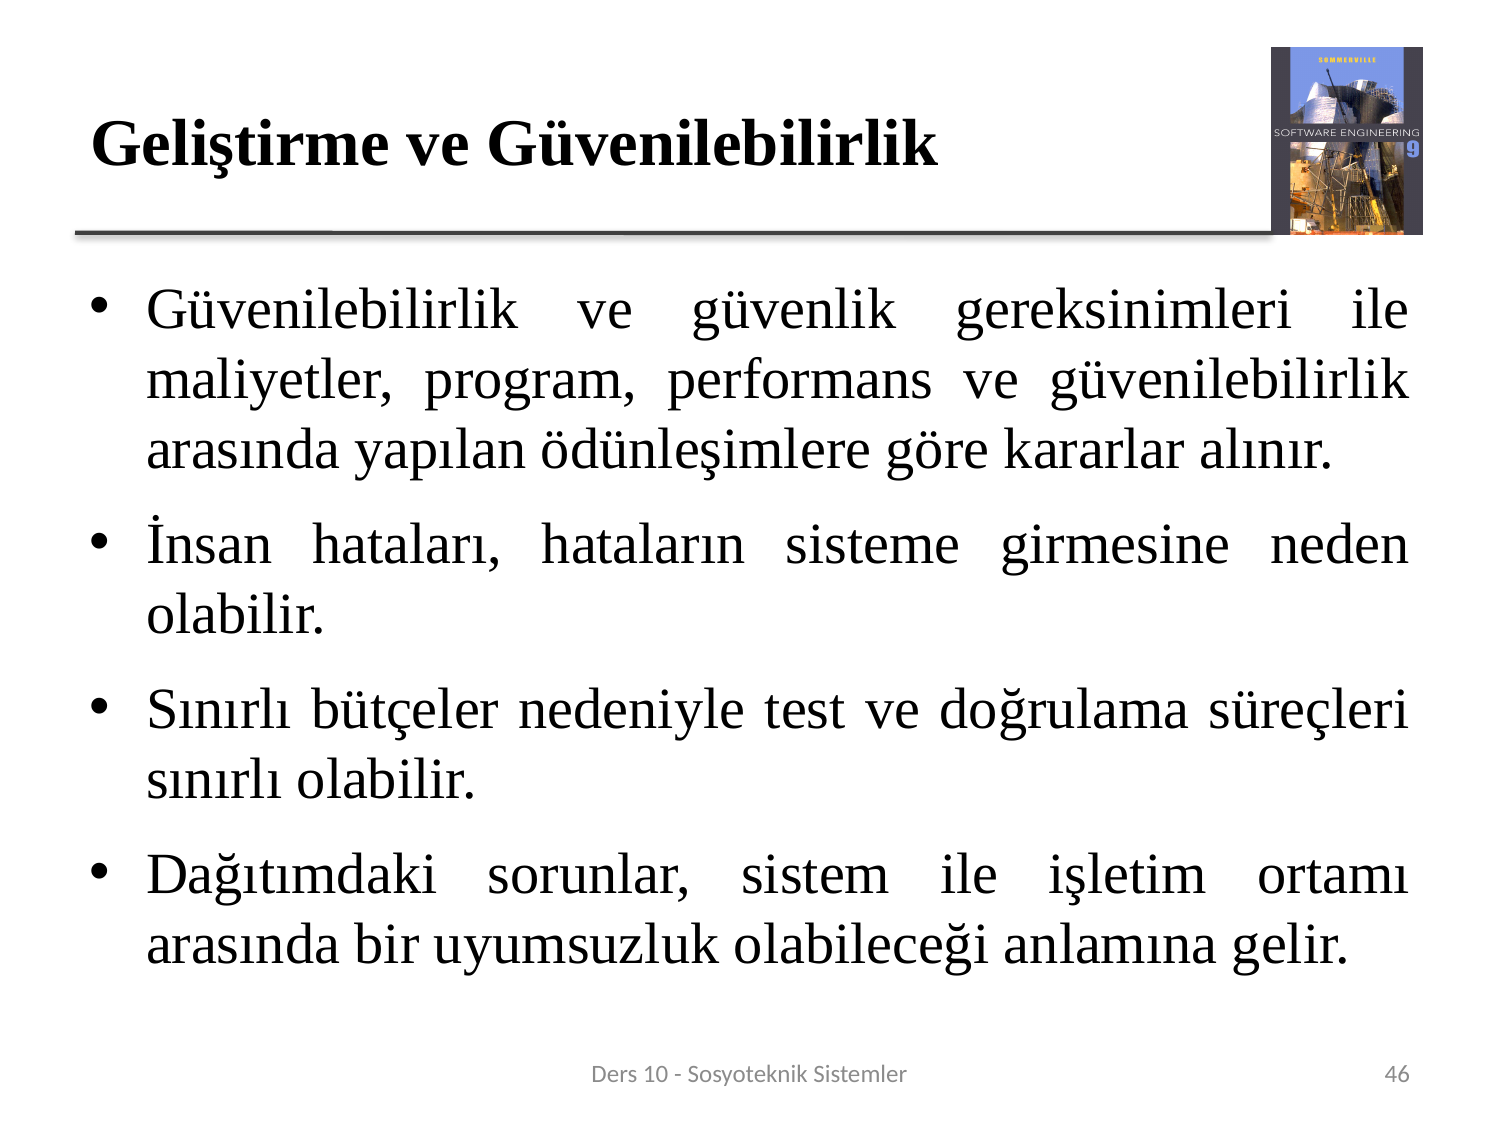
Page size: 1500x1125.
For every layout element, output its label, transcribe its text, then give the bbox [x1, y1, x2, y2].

footer Ders 10 - Sosyoteknik Sistemler [512, 1042, 988, 1103]
slide_number 46 [1074, 1042, 1425, 1103]
title Geliştirme ve Güvenilebilirlik [74, 44, 1272, 233]
list Güvenilebilirlik ve güvenlik gereksinimleri ile maliyetler, program, performans ve güvenilebilirlik arasında yapılan ödünleşimlere göre kararlar alınır. İnsan hataları, hataların sisteme girmesine neden olabilir. Sınırlı bütçeler nedeniyle test ve doğrulama süreçleri sınırlı olabilir. Dağıtımdaki sorunlar, sistem ile işletim ortamı arasında bir uyumsuzluk olabileceği anlamına gelir. [75, 262, 1425, 1005]
picture [1272, 47, 1423, 235]
